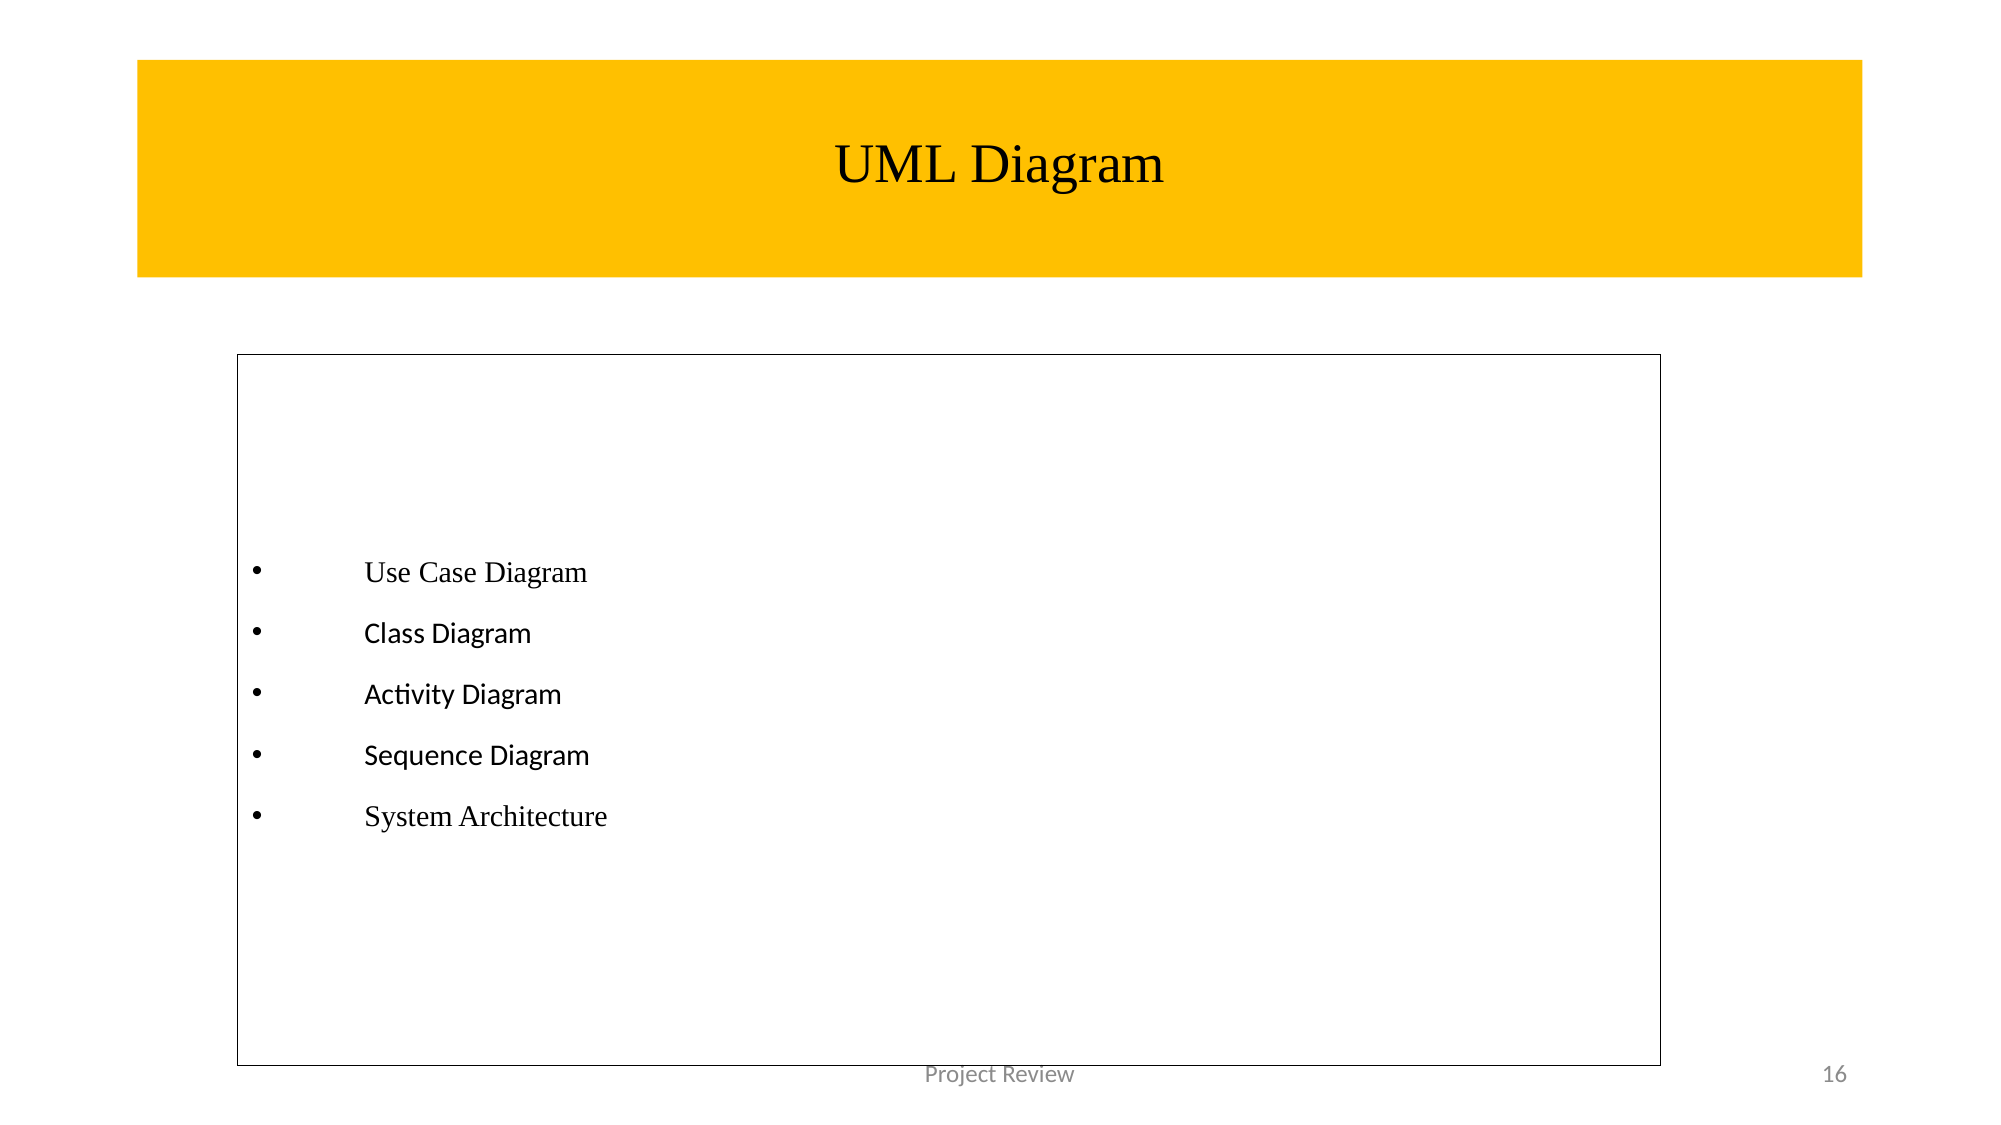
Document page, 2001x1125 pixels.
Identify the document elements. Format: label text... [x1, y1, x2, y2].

slide_number 16 [1412, 1042, 1863, 1103]
title UML Diagram [137, 59, 1863, 278]
text_box Use Case Diagram Class Diagram Activity Diagram Sequence Diagram System Architecture [237, 354, 1661, 1066]
footer Project Review [662, 1042, 1338, 1103]
